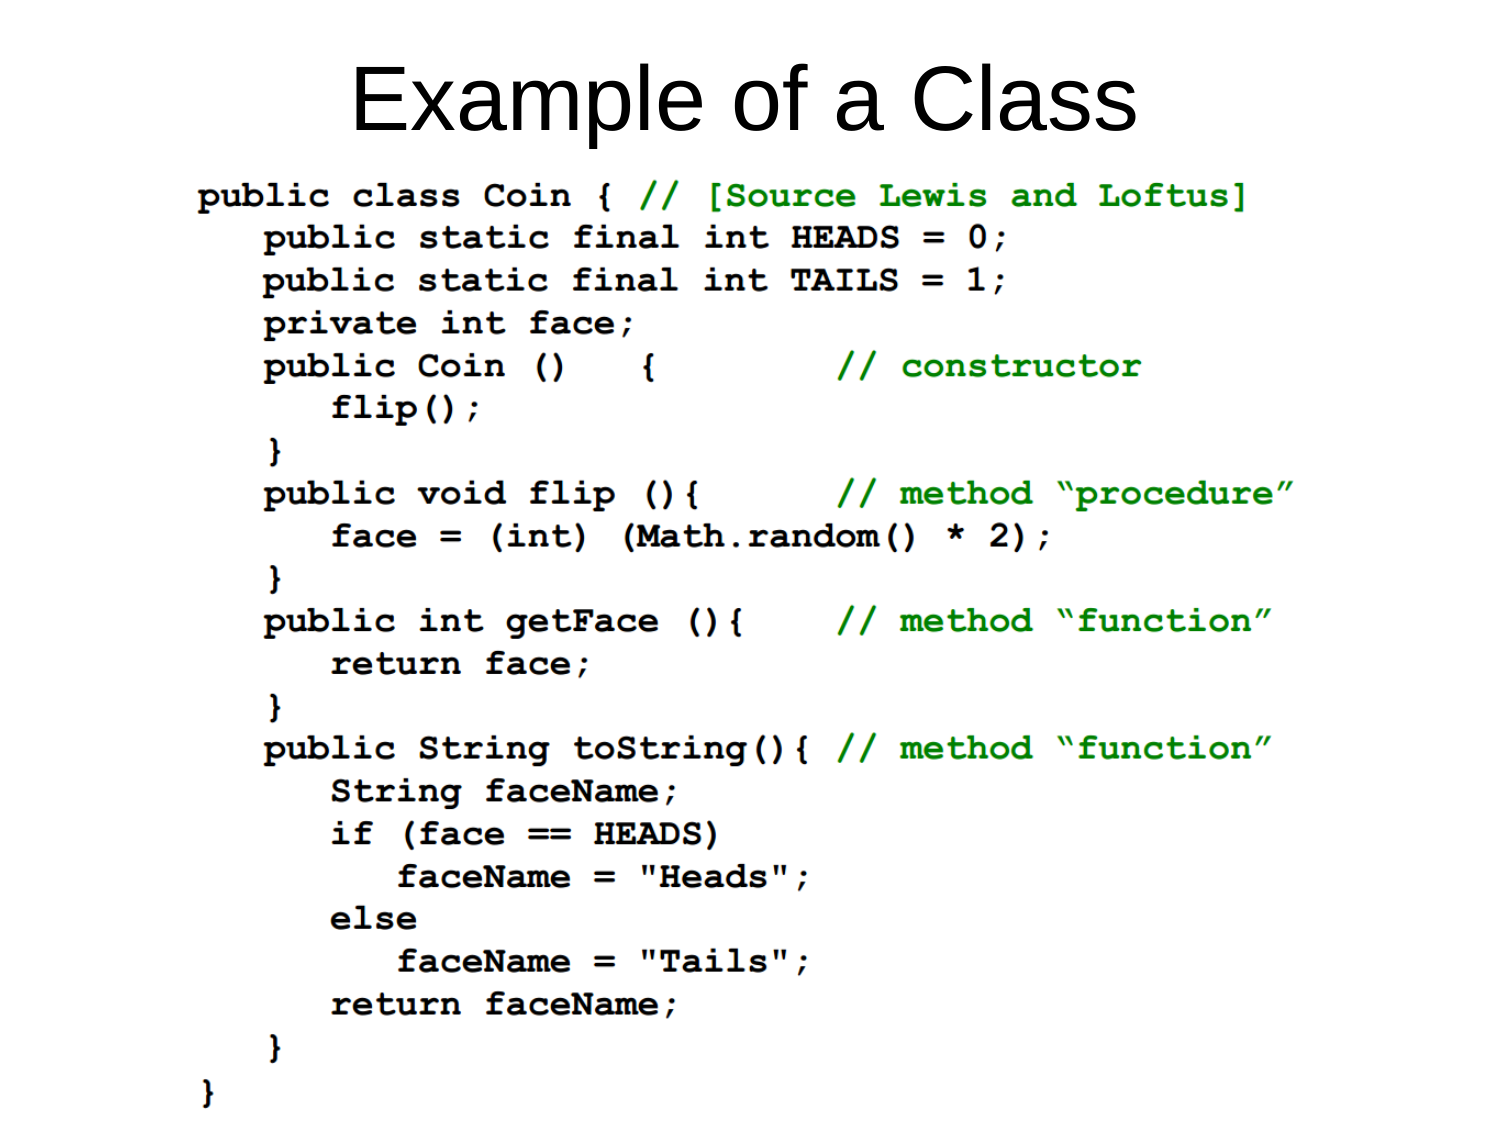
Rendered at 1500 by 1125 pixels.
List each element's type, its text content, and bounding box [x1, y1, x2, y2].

picture [182, 172, 1307, 1121]
title Example of a Class [107, 0, 1383, 188]
